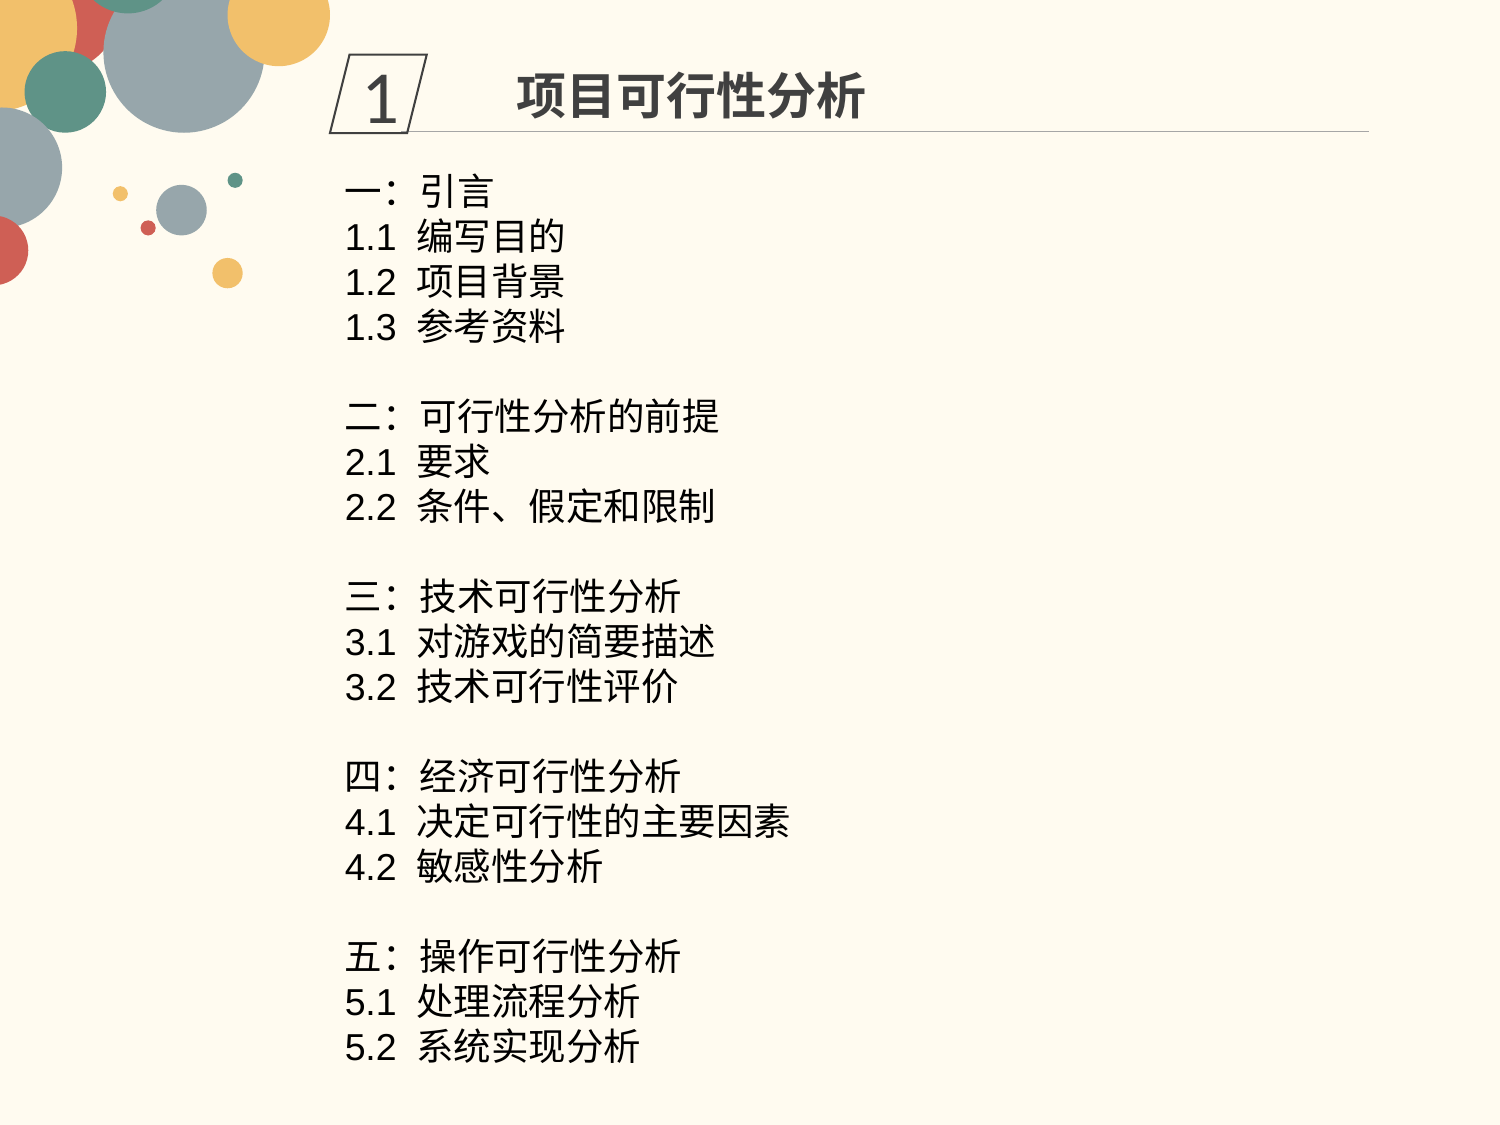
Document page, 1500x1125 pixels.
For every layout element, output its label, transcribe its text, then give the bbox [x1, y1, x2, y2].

text_box 1 [330, 53, 429, 135]
text_box 一：引言 1.1 编写目的 1.2 项目背景 1.3 参考资料 二：可行性分析的前提 2.1 要求 2.2 条件、假定和限制 三：技术可行性分析 3.1 对游戏的简要描述 3.2 技术可行性评价 四：经济可行性分析 4.1 决定可行性的主要因素 4.2 敏感性分析 五：操作可行性分析 5.1 处理流程分析 5.2 系统实现分析 [330, 160, 890, 1076]
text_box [0, 0, 330, 289]
text_box 项目可行性分析 [501, 57, 1272, 131]
